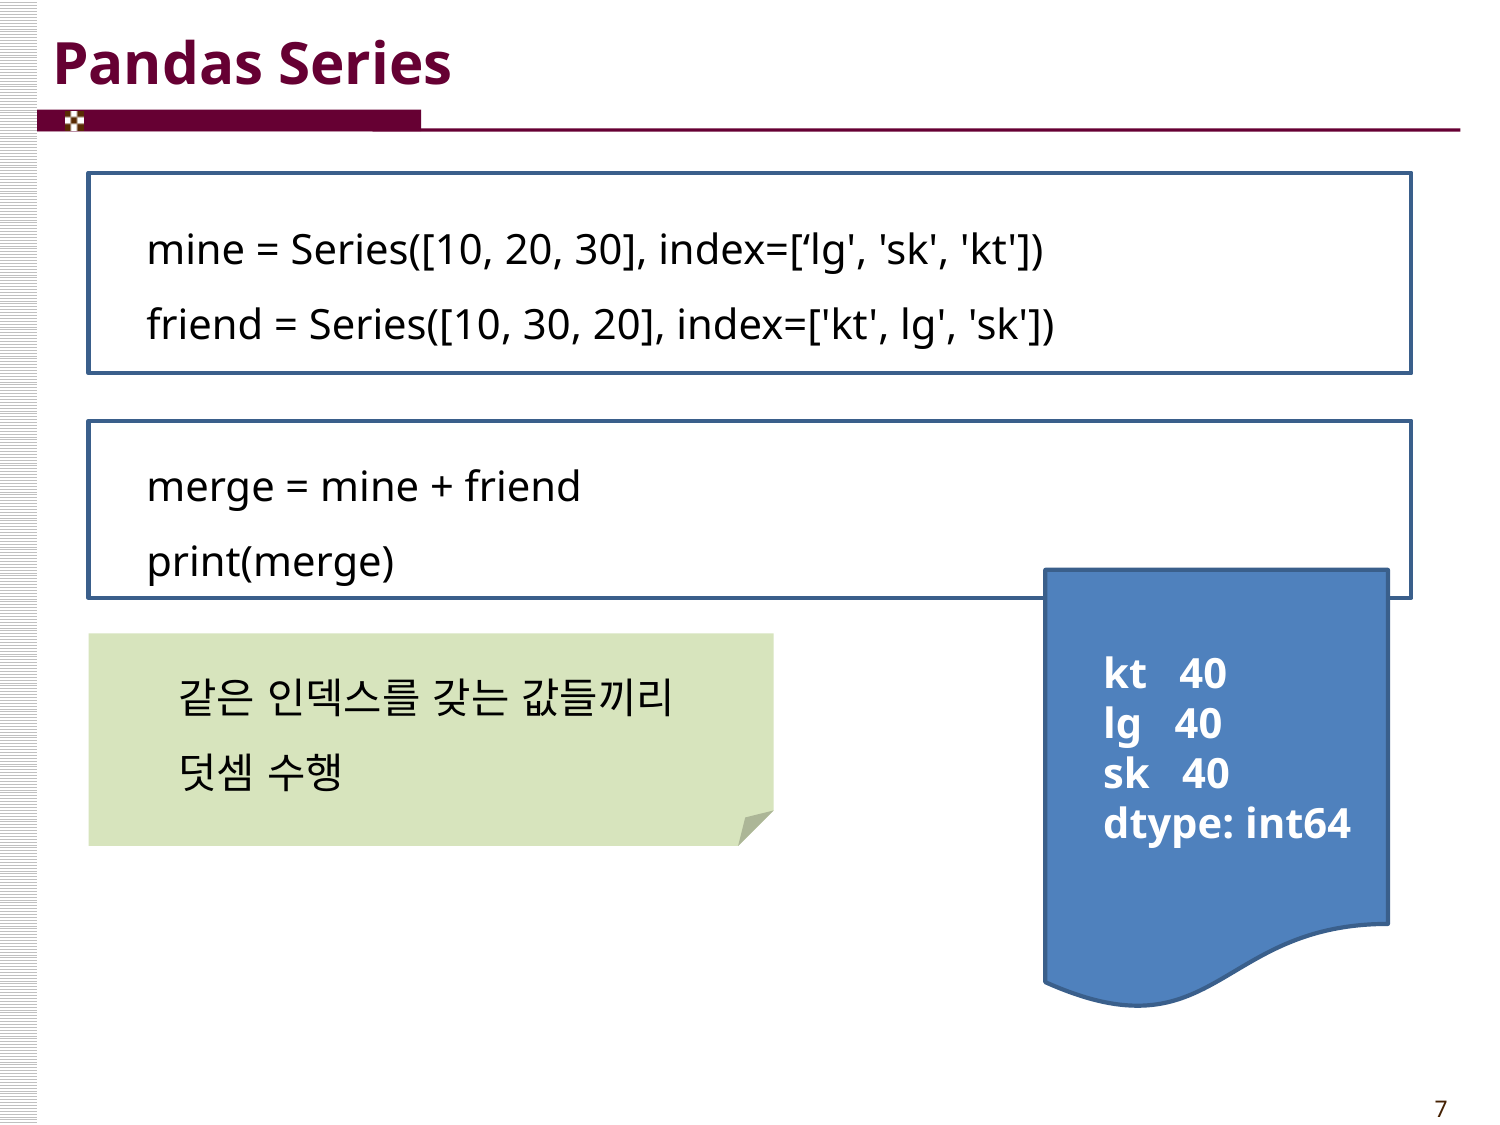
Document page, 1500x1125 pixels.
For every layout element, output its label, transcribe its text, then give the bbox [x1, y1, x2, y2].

text_box kt 40 lg 40 sk 40 dtype: int64 [1043, 567, 1391, 1008]
picture [65, 111, 84, 131]
text_box mine = Series([10, 20, 30], index=[‘lg', 'sk', 'kt']) friend = Series([10, 30, 20], index=['kt', lg', 'sk']) [86, 171, 1413, 375]
title Pandas Series [37, 13, 1500, 109]
text_box merge = mine + friend print(merge) [86, 419, 1413, 600]
text_box 같은 인덱스를 갖는 값들끼리 덧셈 수행 [86, 631, 776, 849]
